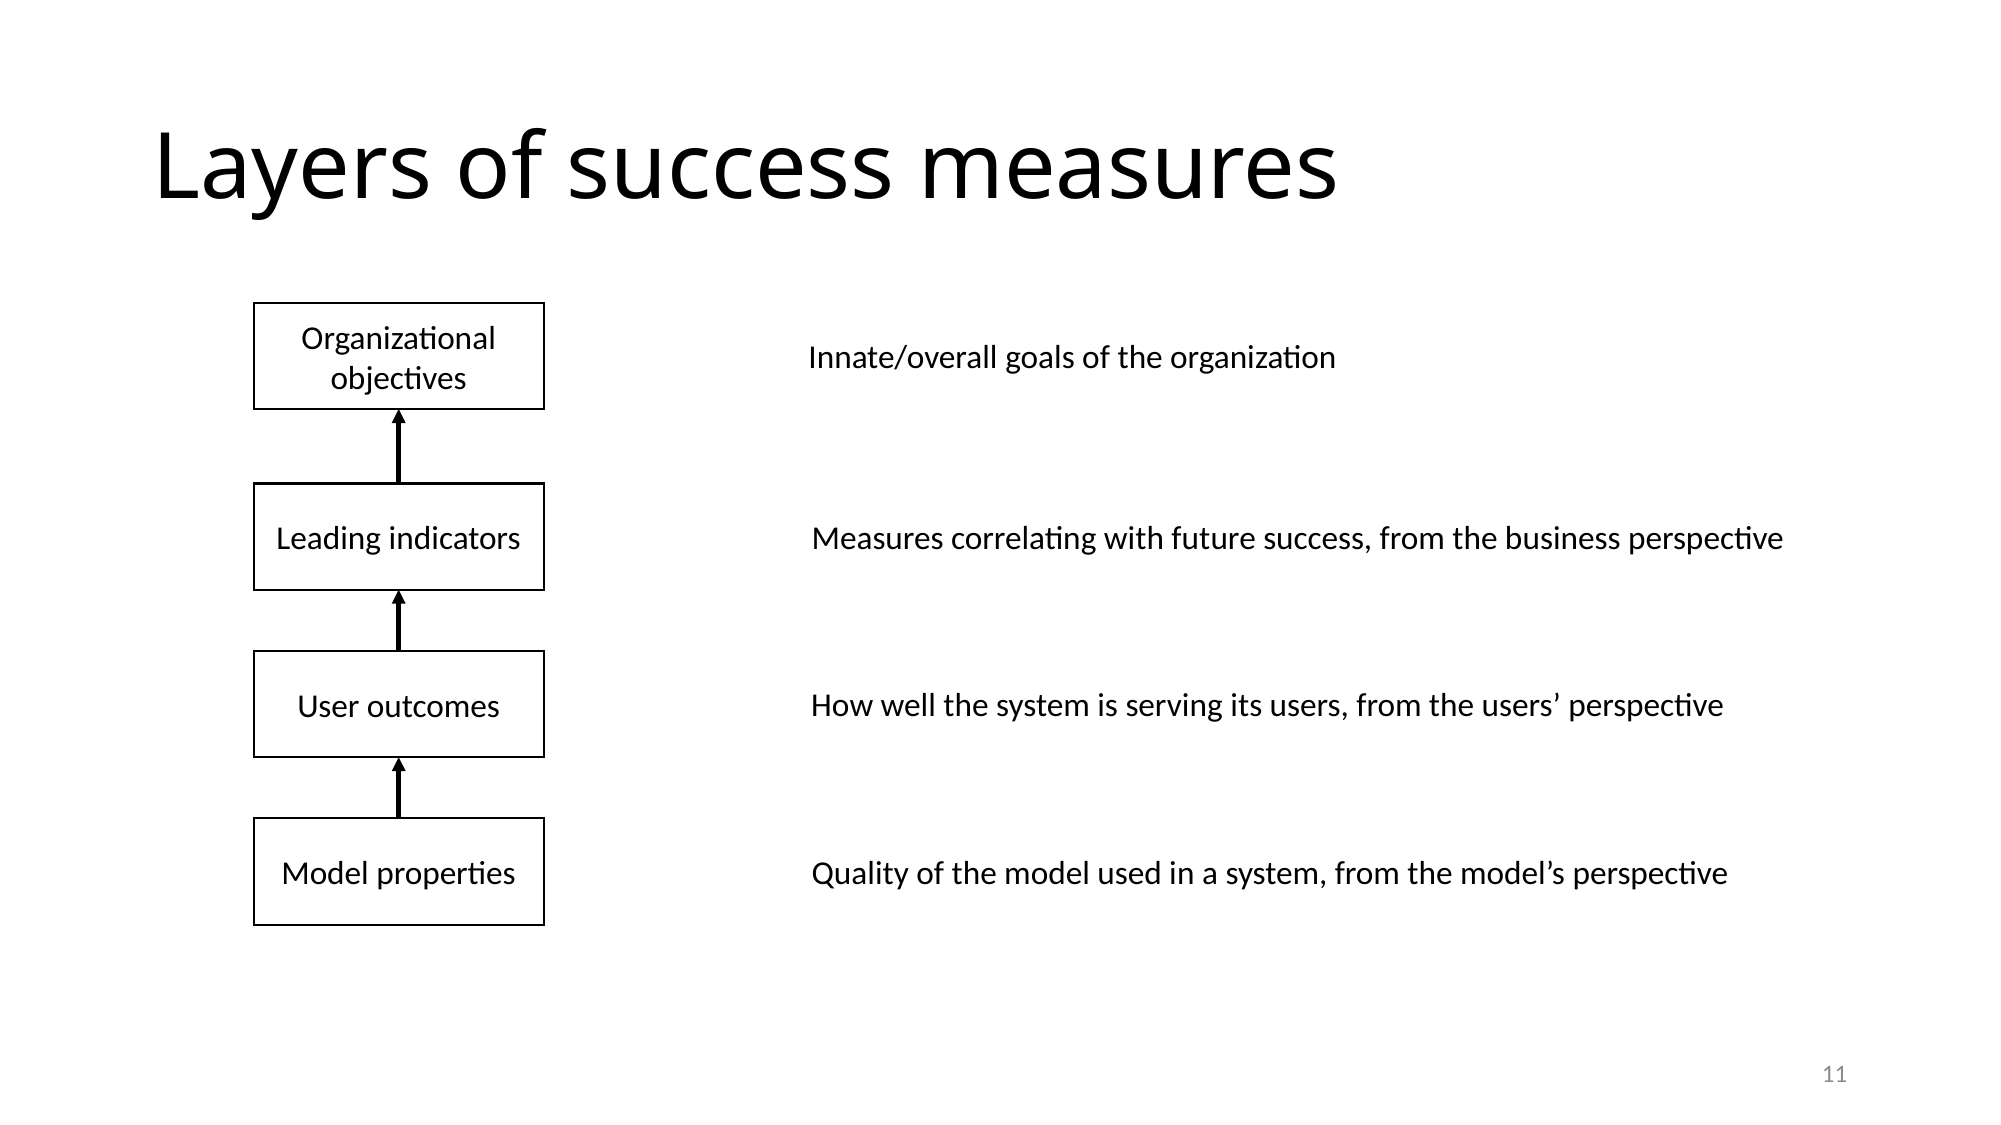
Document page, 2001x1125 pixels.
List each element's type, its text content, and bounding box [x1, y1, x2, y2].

slide_number 11 [1412, 1042, 1863, 1103]
text_box Model properties [253, 817, 545, 926]
text_box User outcomes [253, 650, 545, 758]
text_box Leading indicators [253, 482, 545, 591]
text_box Quality of the model used in a system, from the model’s perspective [796, 843, 1745, 899]
text_box Innate/overall goals of the organization [793, 328, 1353, 383]
text_box How well the system is serving its users, from the users’ perspective [796, 675, 1741, 731]
text_box Organizational objectives [253, 302, 545, 410]
text_box Measures correlating with future success, from the business perspective [796, 508, 1801, 564]
title Layers of success measures [137, 59, 1863, 278]
